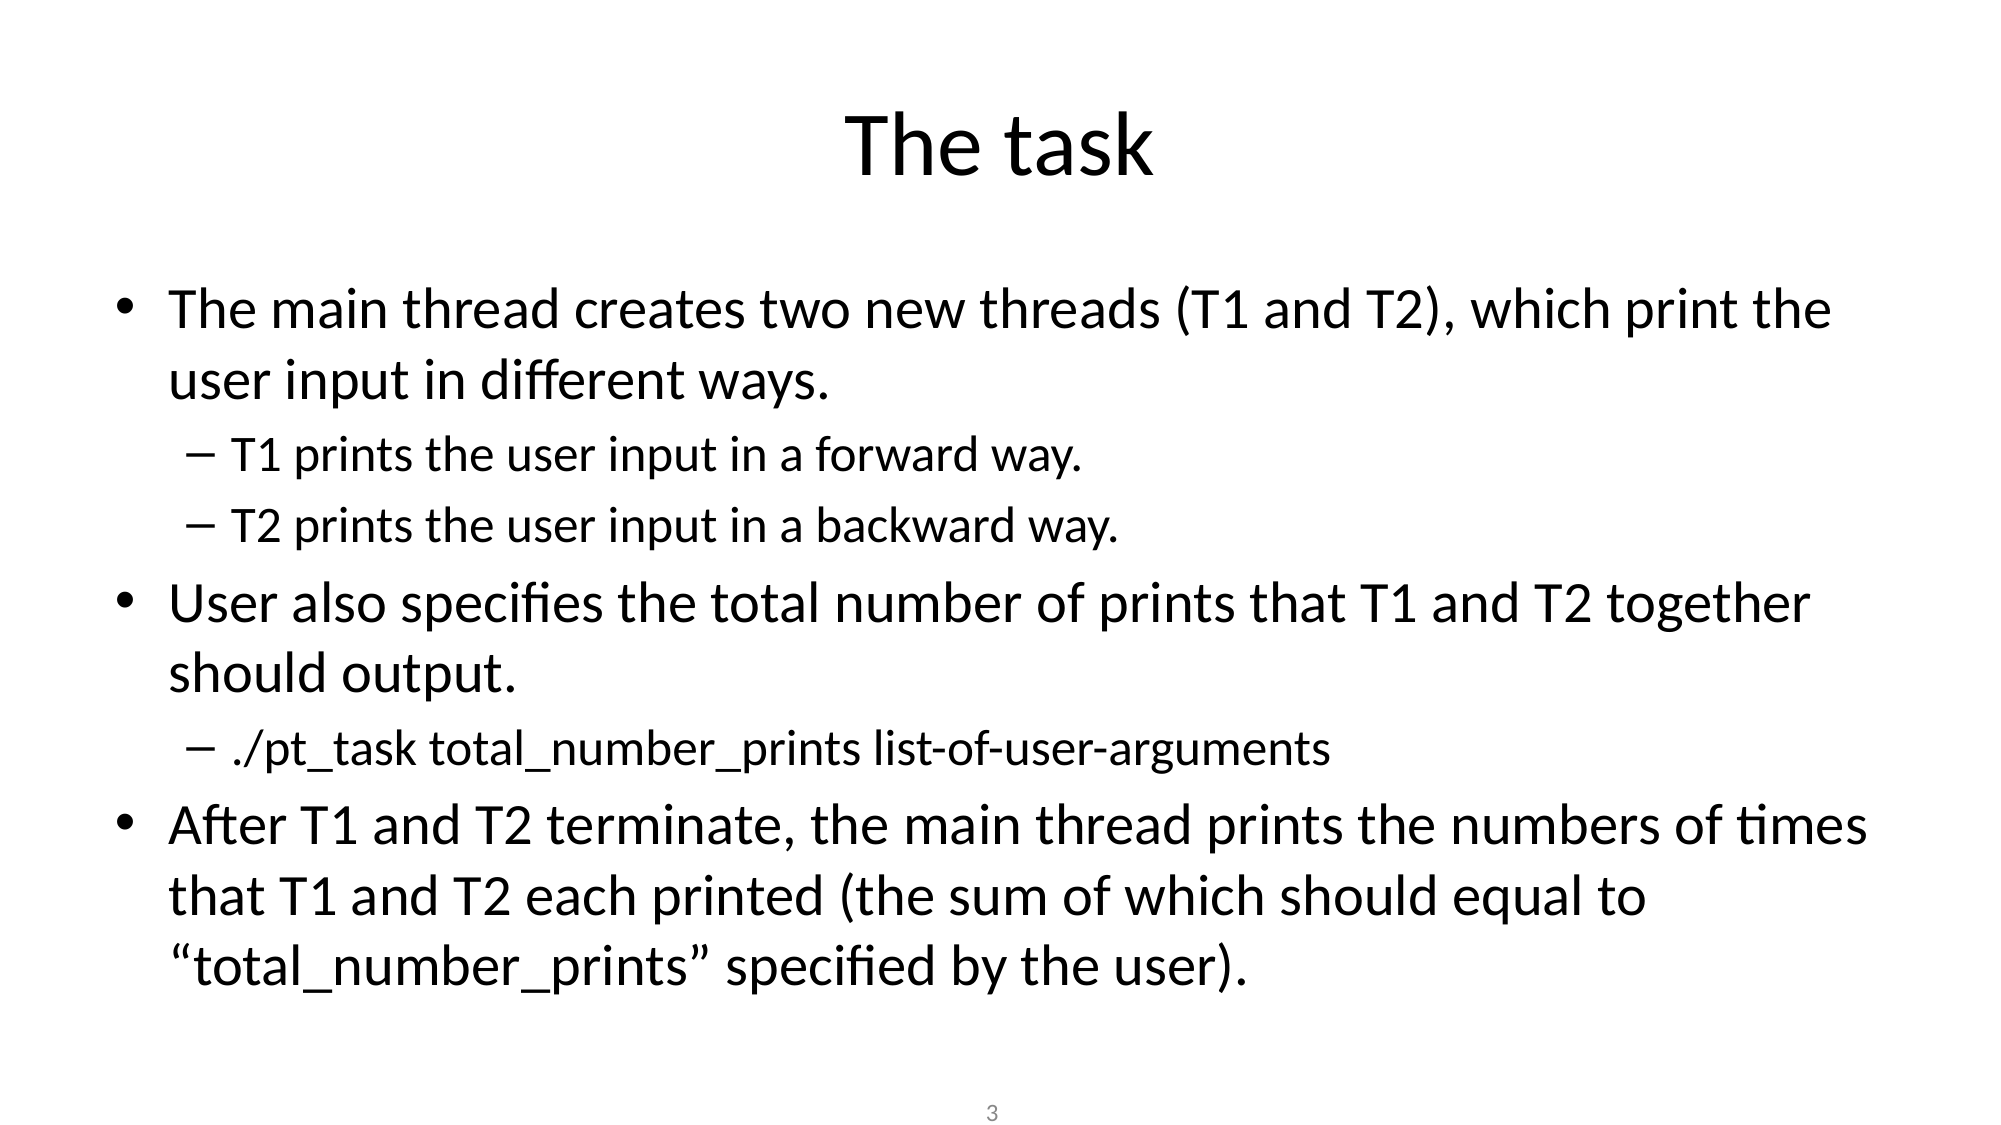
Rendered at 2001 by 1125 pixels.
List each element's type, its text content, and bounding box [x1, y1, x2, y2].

slide_number ‹#› [947, 1100, 1037, 1122]
title The task [99, 45, 1900, 233]
list The main thread creates two new threads (T1 and T2), which print the user input in different ways. T1 prints the user input in a forward way. T2 prints the user input in a backward way. User also specifies the total number of prints that T1 and T2 together should output. ./pt_task total_number_prints list-of-user-arguments After T1 and T2 terminate, the main thread prints the numbers of times that T1 and T2 each printed (the sum of which should equal to “total_number_prints” specified by the user). [99, 262, 1900, 1005]
